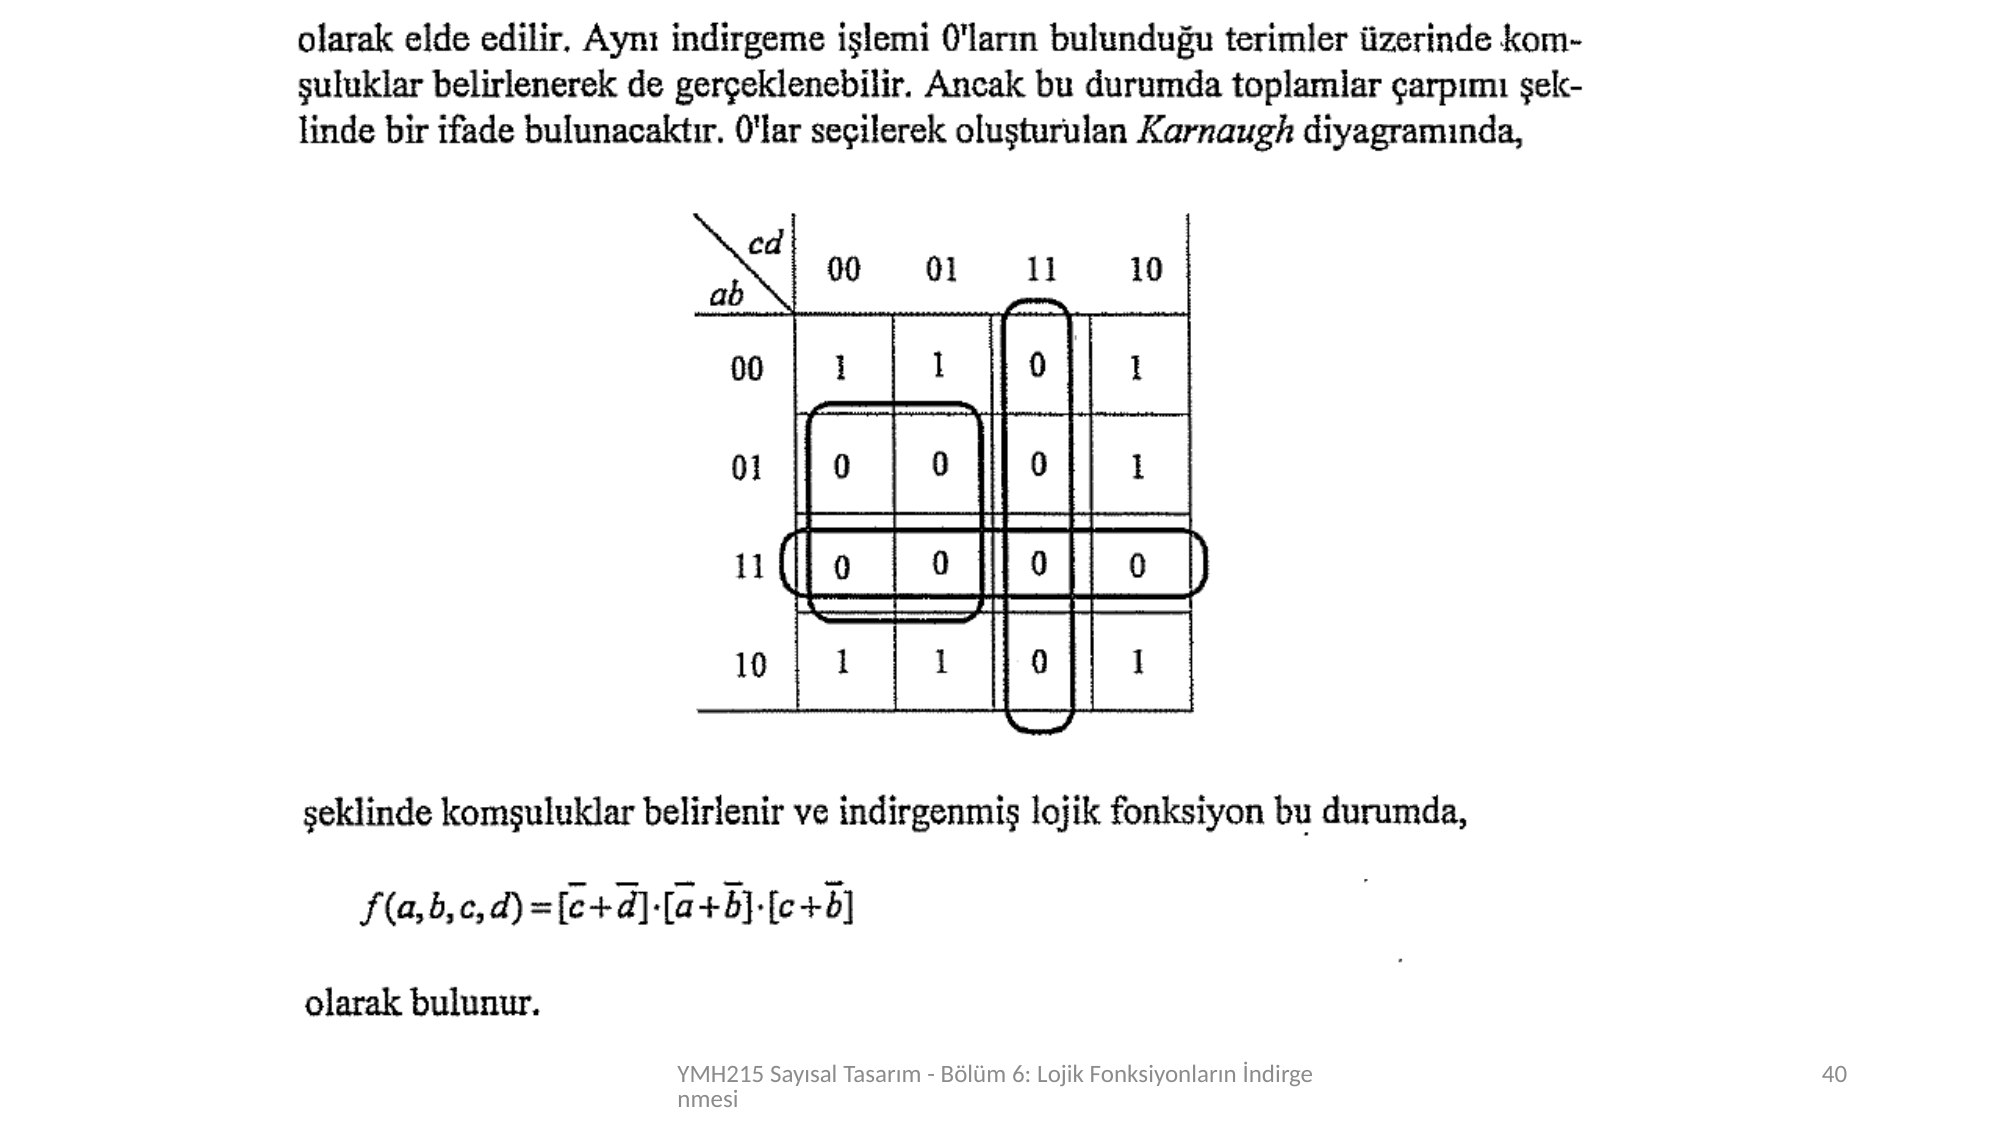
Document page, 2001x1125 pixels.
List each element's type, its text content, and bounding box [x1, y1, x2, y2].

footer YMH215 Sayısal Tasarım - Bölüm 6: Lojik Fonksiyonların İndirgenmesi [662, 1042, 1338, 1103]
picture [271, 12, 1604, 1028]
slide_number 40 [1412, 1042, 1863, 1103]
